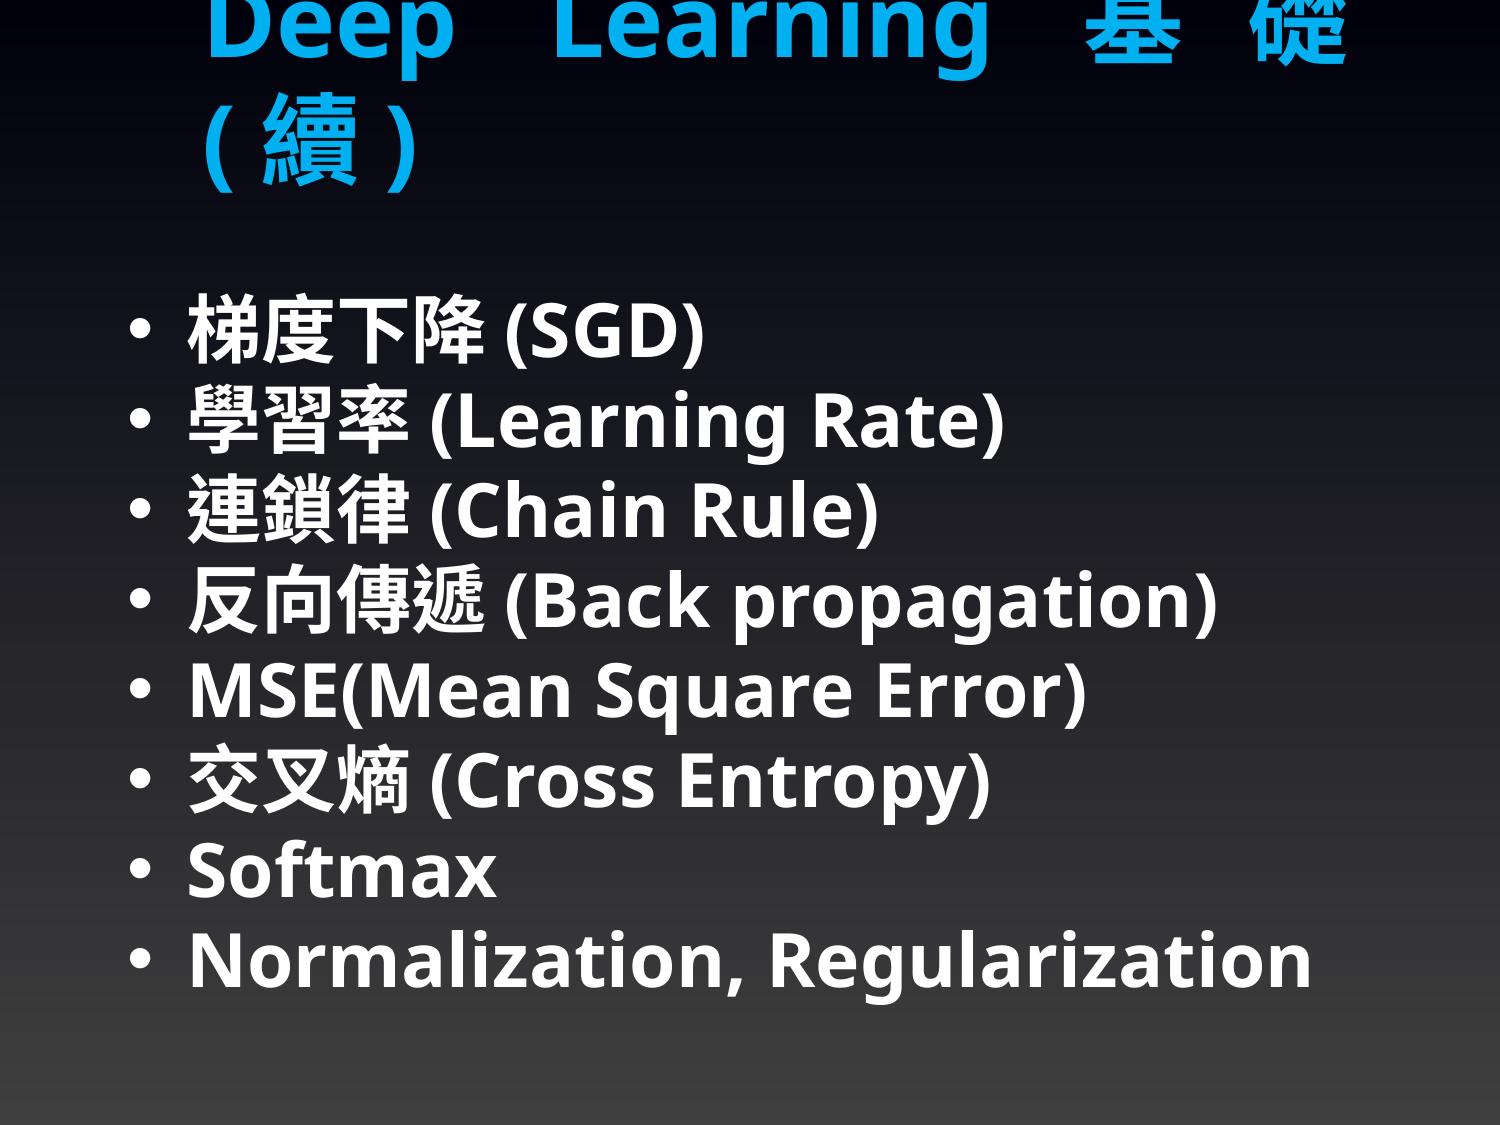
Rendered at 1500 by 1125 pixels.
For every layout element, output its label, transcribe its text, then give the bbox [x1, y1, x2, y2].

text_box 梯度下降(SGD) 學習率(Learning Rate) 連鎖律(Chain Rule) 反向傳遞(Back propagation) MSE(Mean Square Error) 交叉熵(Cross Entropy) Softmax Normalization, Regularization [112, 274, 1463, 1010]
text_box Deep Learning基礎(續) [187, 49, 1388, 213]
